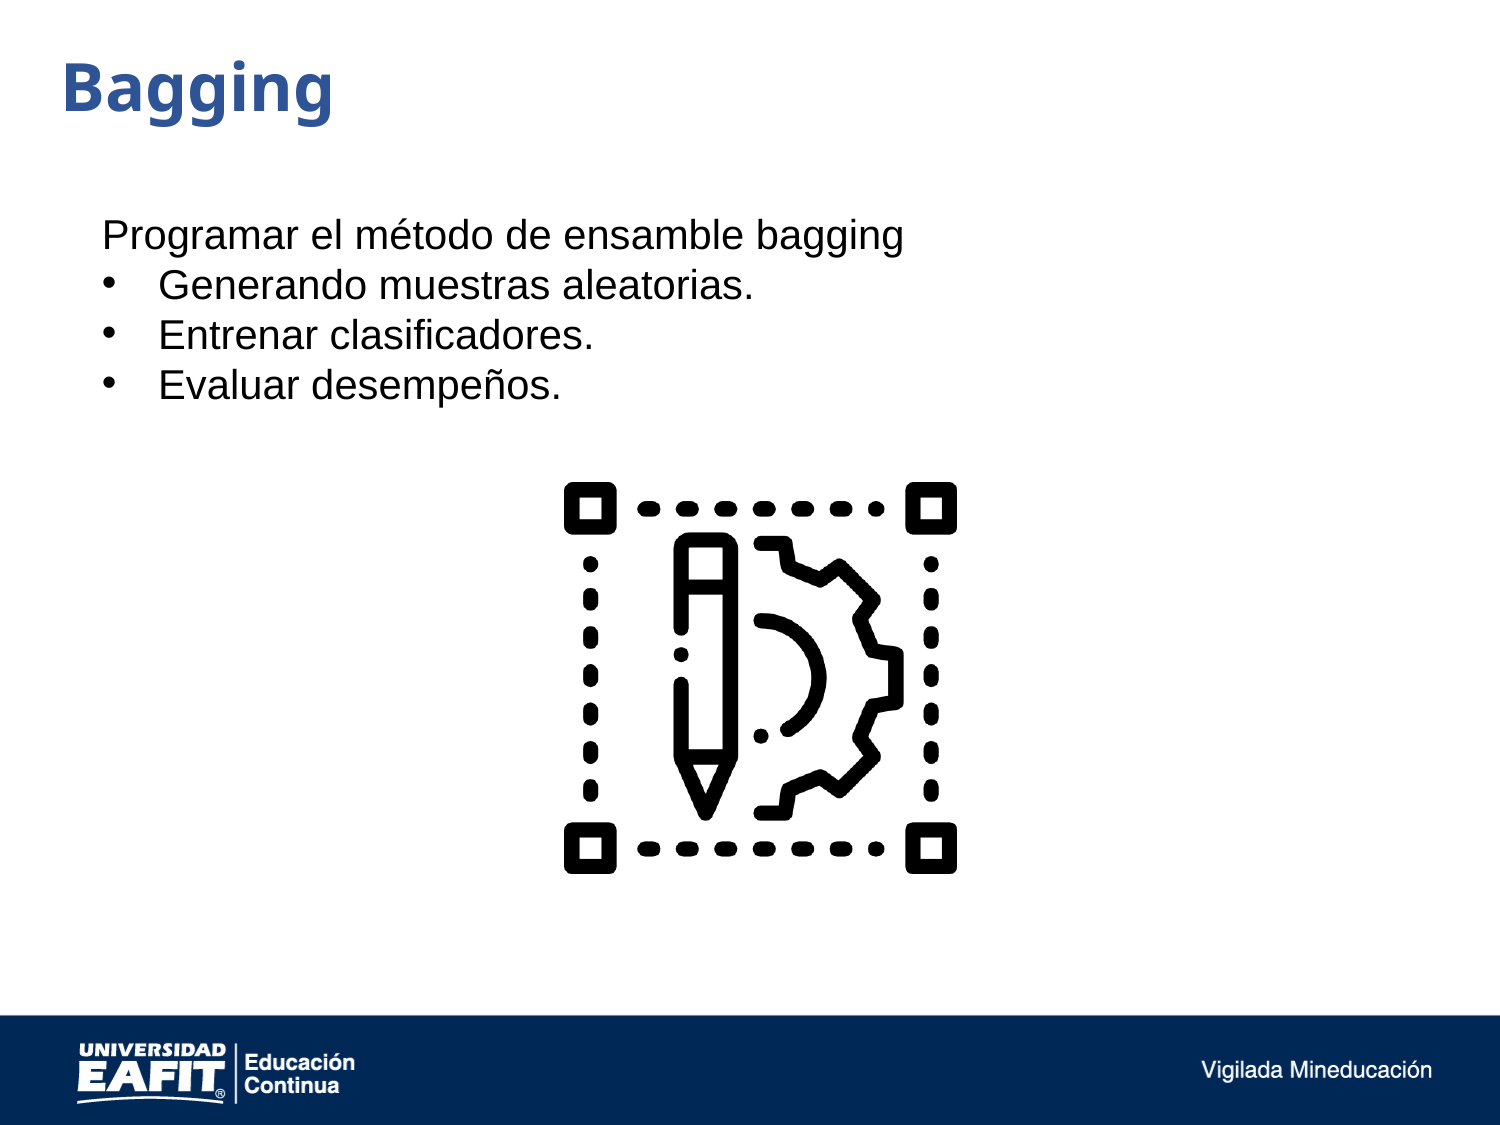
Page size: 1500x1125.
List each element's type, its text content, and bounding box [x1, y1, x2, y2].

picture [0, 0, 1500, 1125]
text_box Bagging [45, 37, 1181, 133]
text_box Programar el método de ensamble bagging Generando muestras aleatorias. Entrenar clasificadores. Evaluar desempeños. [86, 200, 1401, 415]
